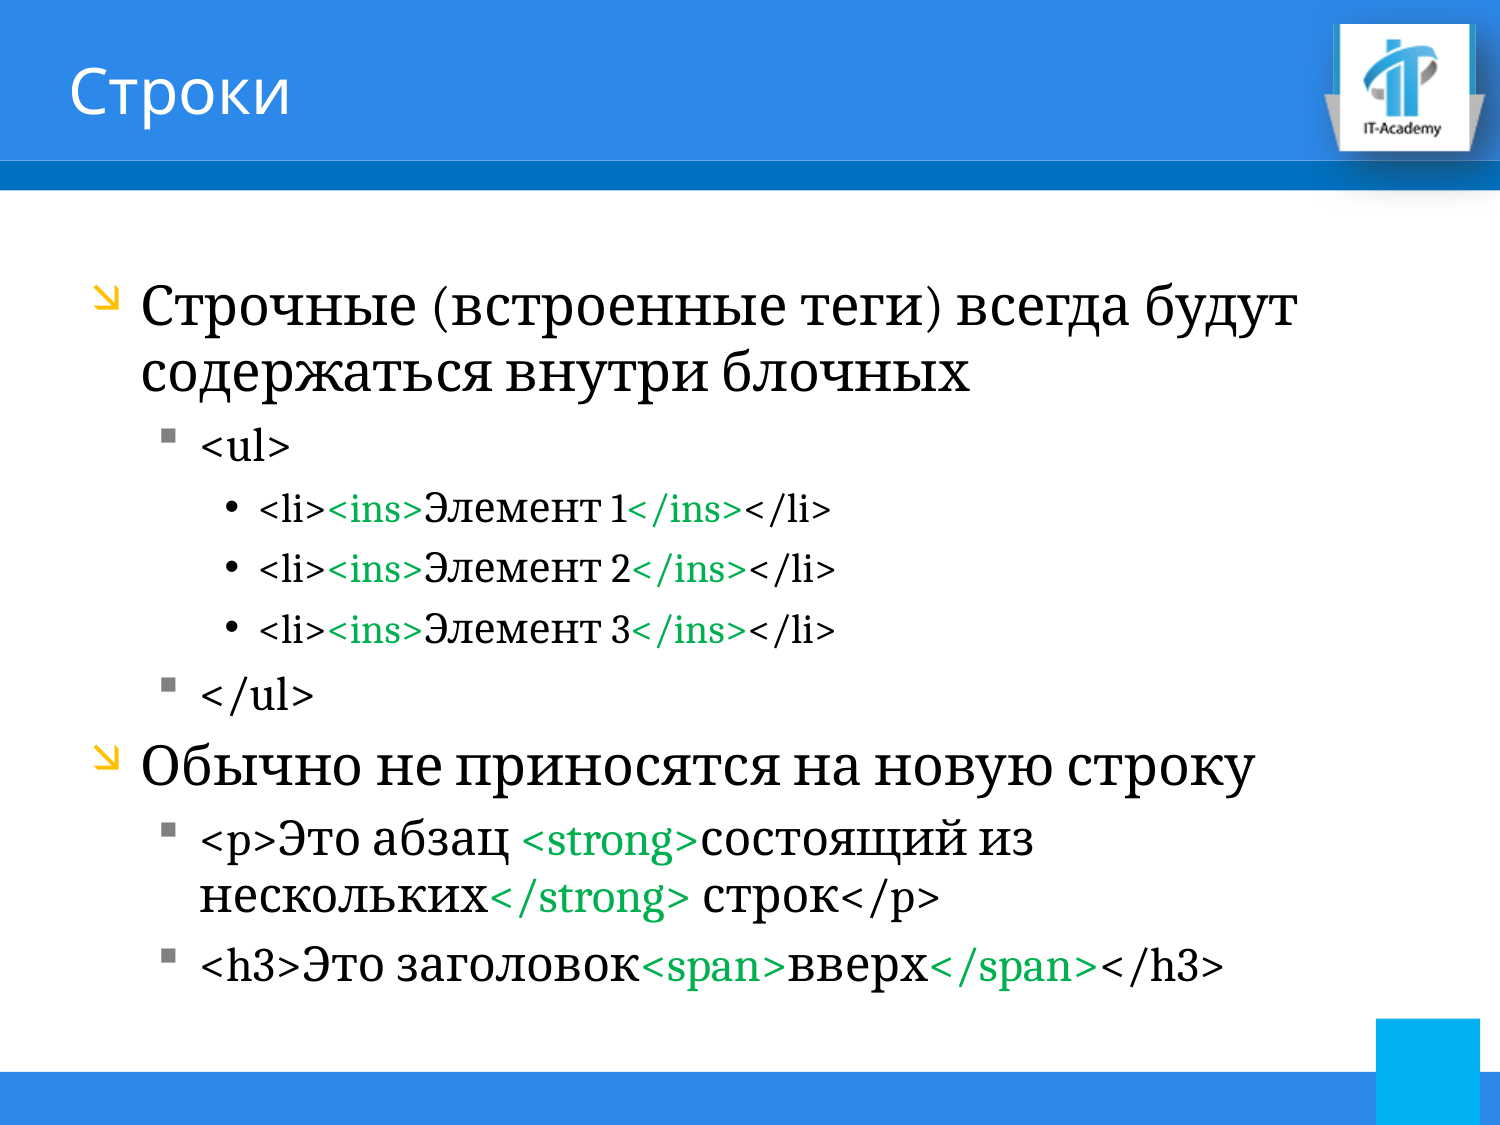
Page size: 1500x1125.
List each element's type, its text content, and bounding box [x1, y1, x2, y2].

title Строки [53, 42, 1404, 135]
list Строчные (встроенные теги) всегда будут содержаться внутри блочных <ul> <li><ins>Элемент 1</ins></li> <li><ins>Элемент 2</ins></li> <li><ins>Элемент 3</ins></li> </ul> Обычно не приносятся на новую строку <p>Это абзац <strong>состоящий из нескольких</strong> строк</p> <h3>Это заголовок<span>вверх</span></h3> [75, 262, 1471, 1005]
picture [1323, 24, 1487, 153]
